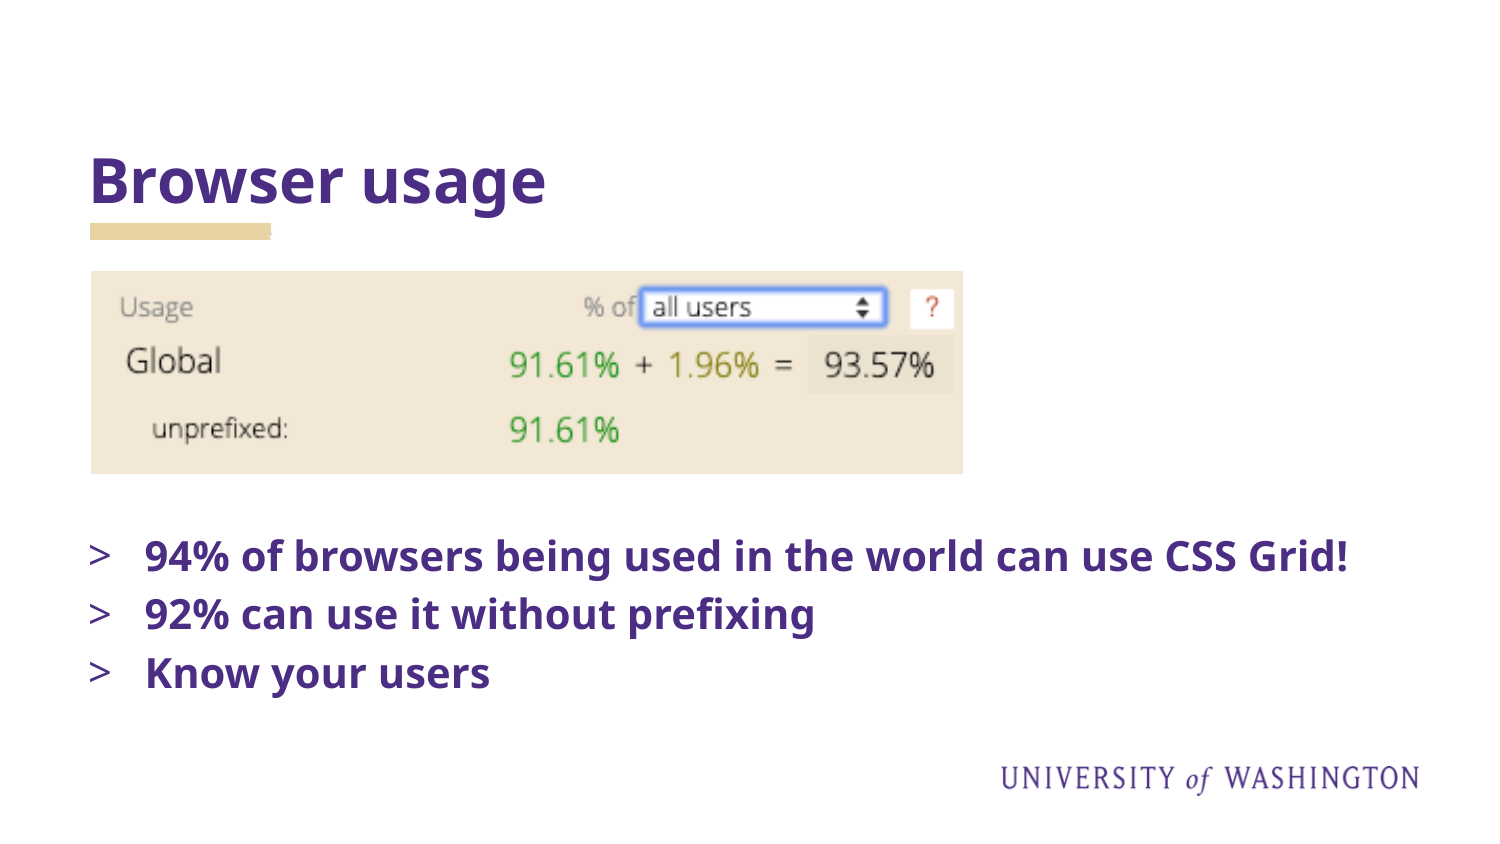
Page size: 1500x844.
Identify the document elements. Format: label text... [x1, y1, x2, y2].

picture [1001, 766, 1419, 796]
picture [91, 271, 963, 475]
title Browser usage [73, 60, 1419, 224]
list 94% of browsers being used in the world can use CSS Grid! 92% can use it without prefixing Know your users [73, 522, 1436, 750]
